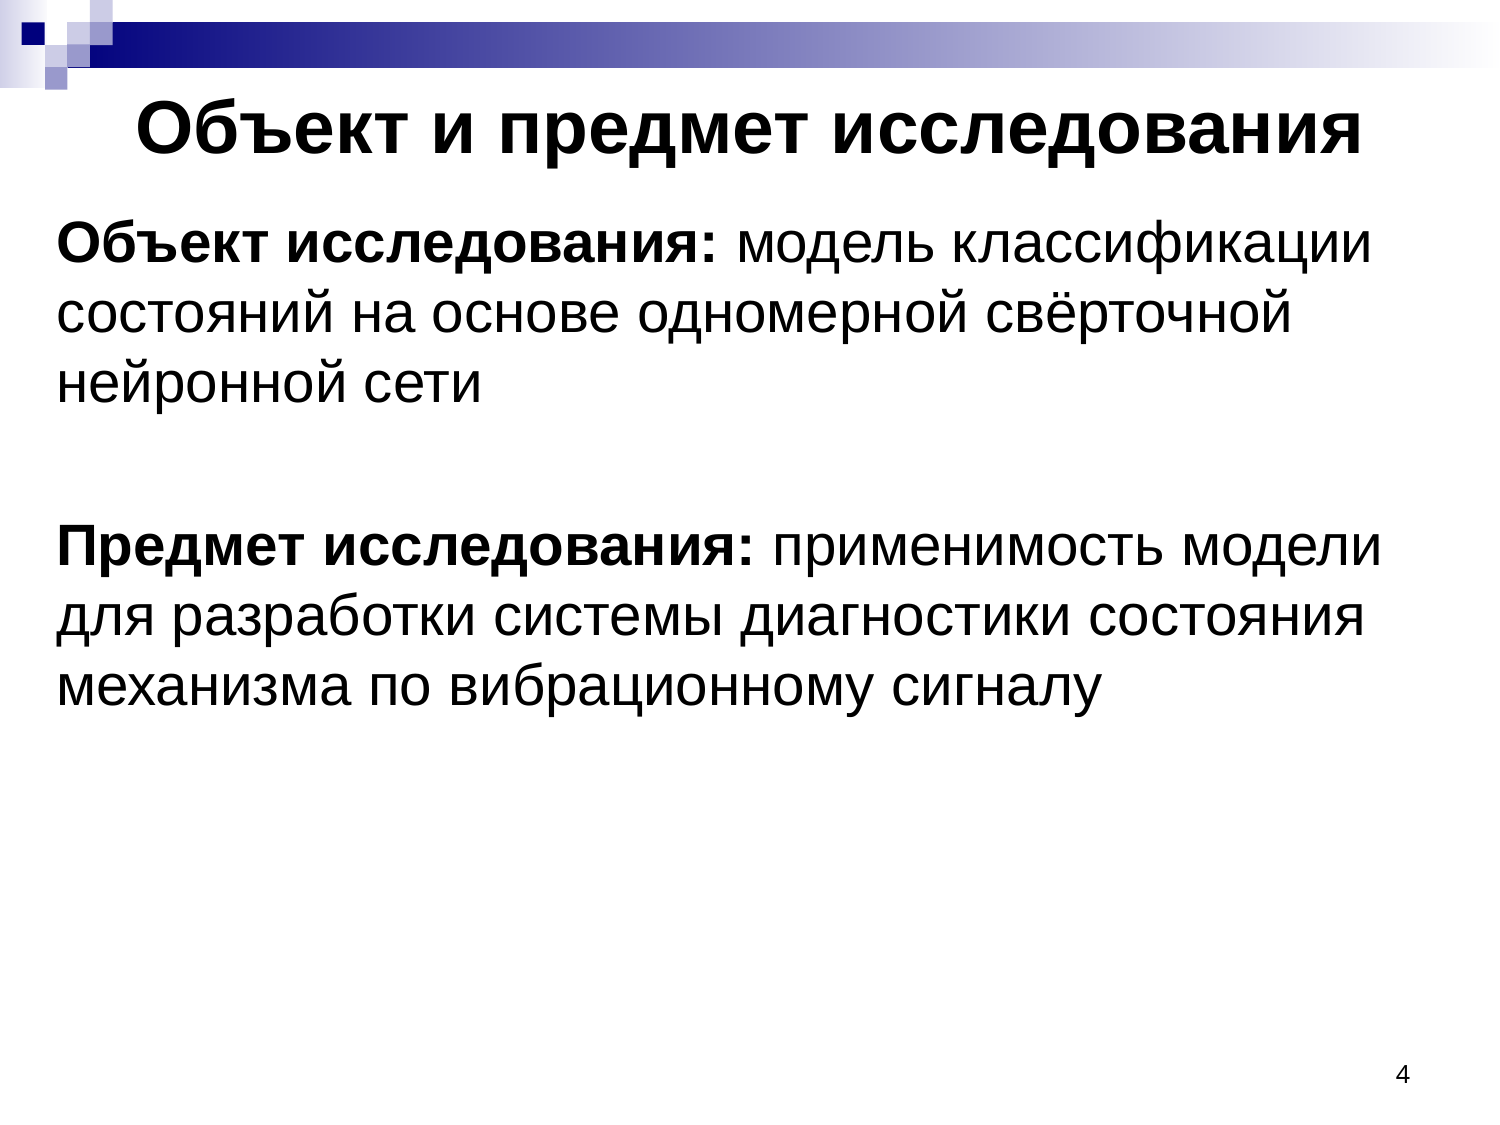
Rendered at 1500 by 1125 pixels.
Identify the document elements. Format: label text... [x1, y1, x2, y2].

list Объект исследования: модель классификации состояний на основе одномерной свёрточной нейронной сети Предмет исследования: применимость модели для разработки системы диагностики состояния механизма по вибрационному сигналу [41, 196, 1424, 963]
title Объект и предмет исследования [75, 75, 1425, 173]
slide_number 4 [1074, 1025, 1425, 1100]
